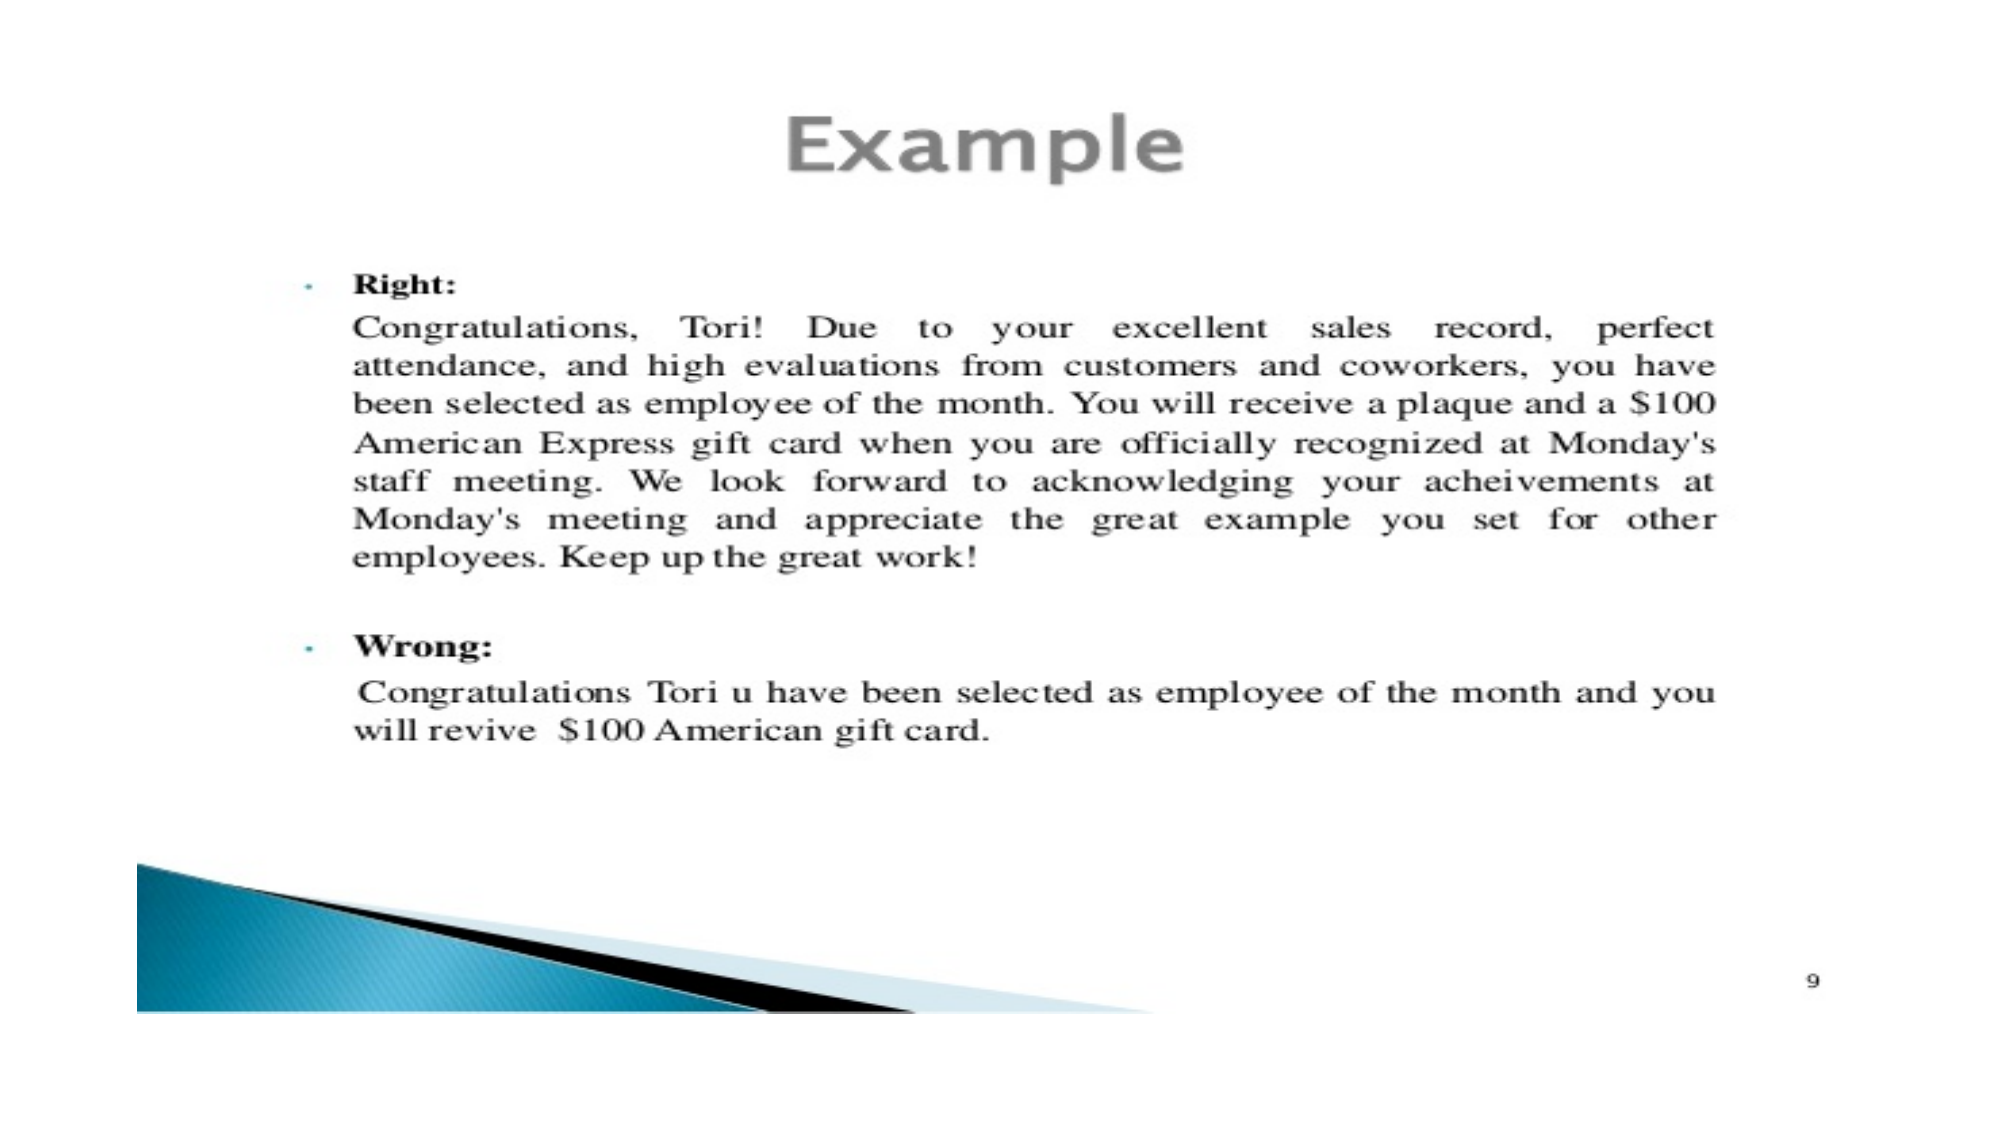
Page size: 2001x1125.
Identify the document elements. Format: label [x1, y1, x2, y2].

picture [137, 59, 1863, 1014]
picture [222, 897, 233, 901]
